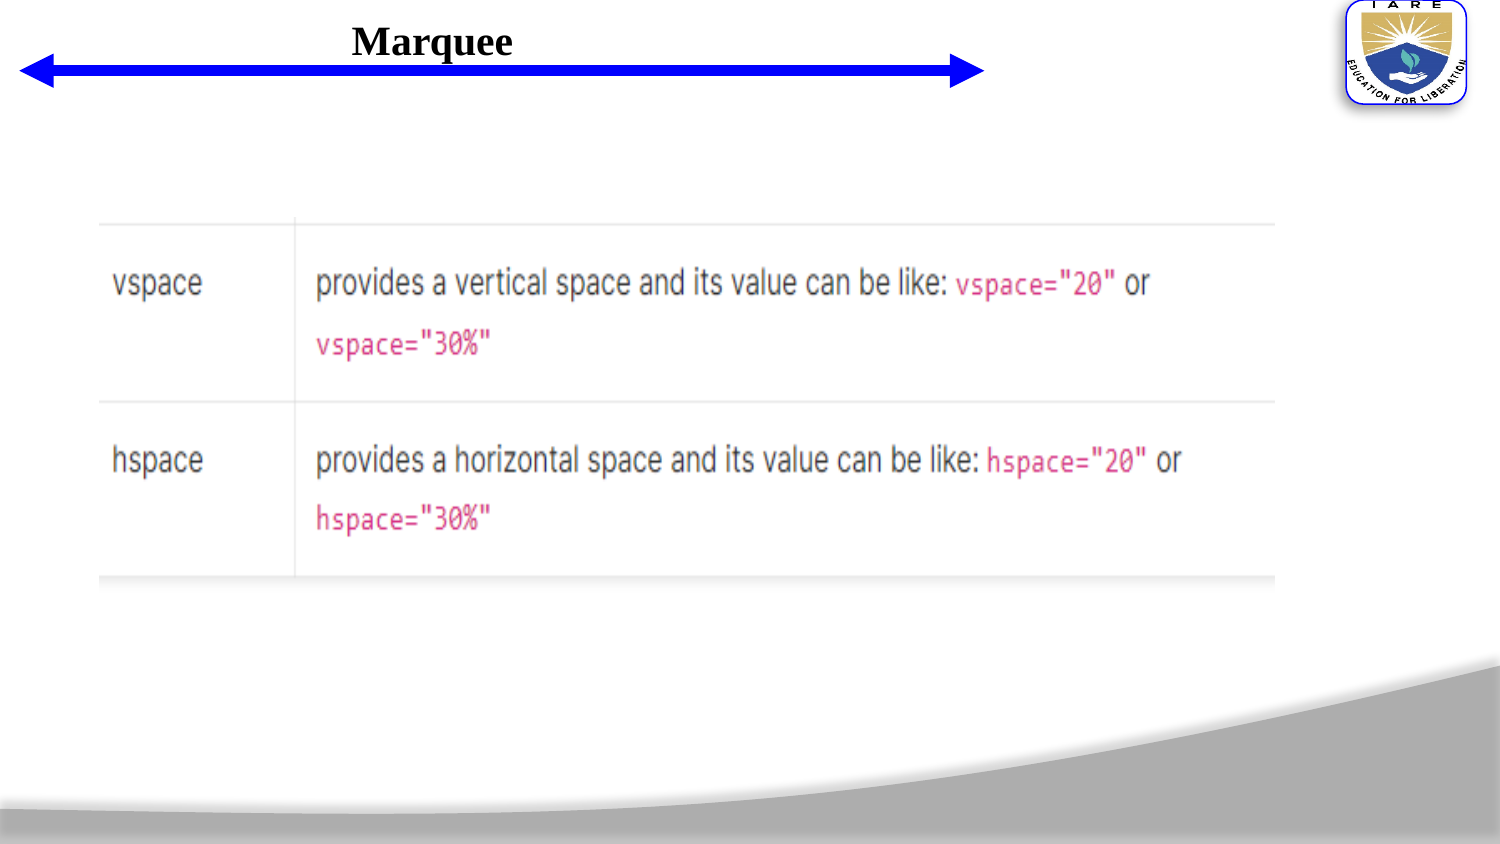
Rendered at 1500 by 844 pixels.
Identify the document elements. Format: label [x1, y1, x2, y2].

picture [99, 217, 1276, 598]
text_box [0, 0, 1467, 105]
